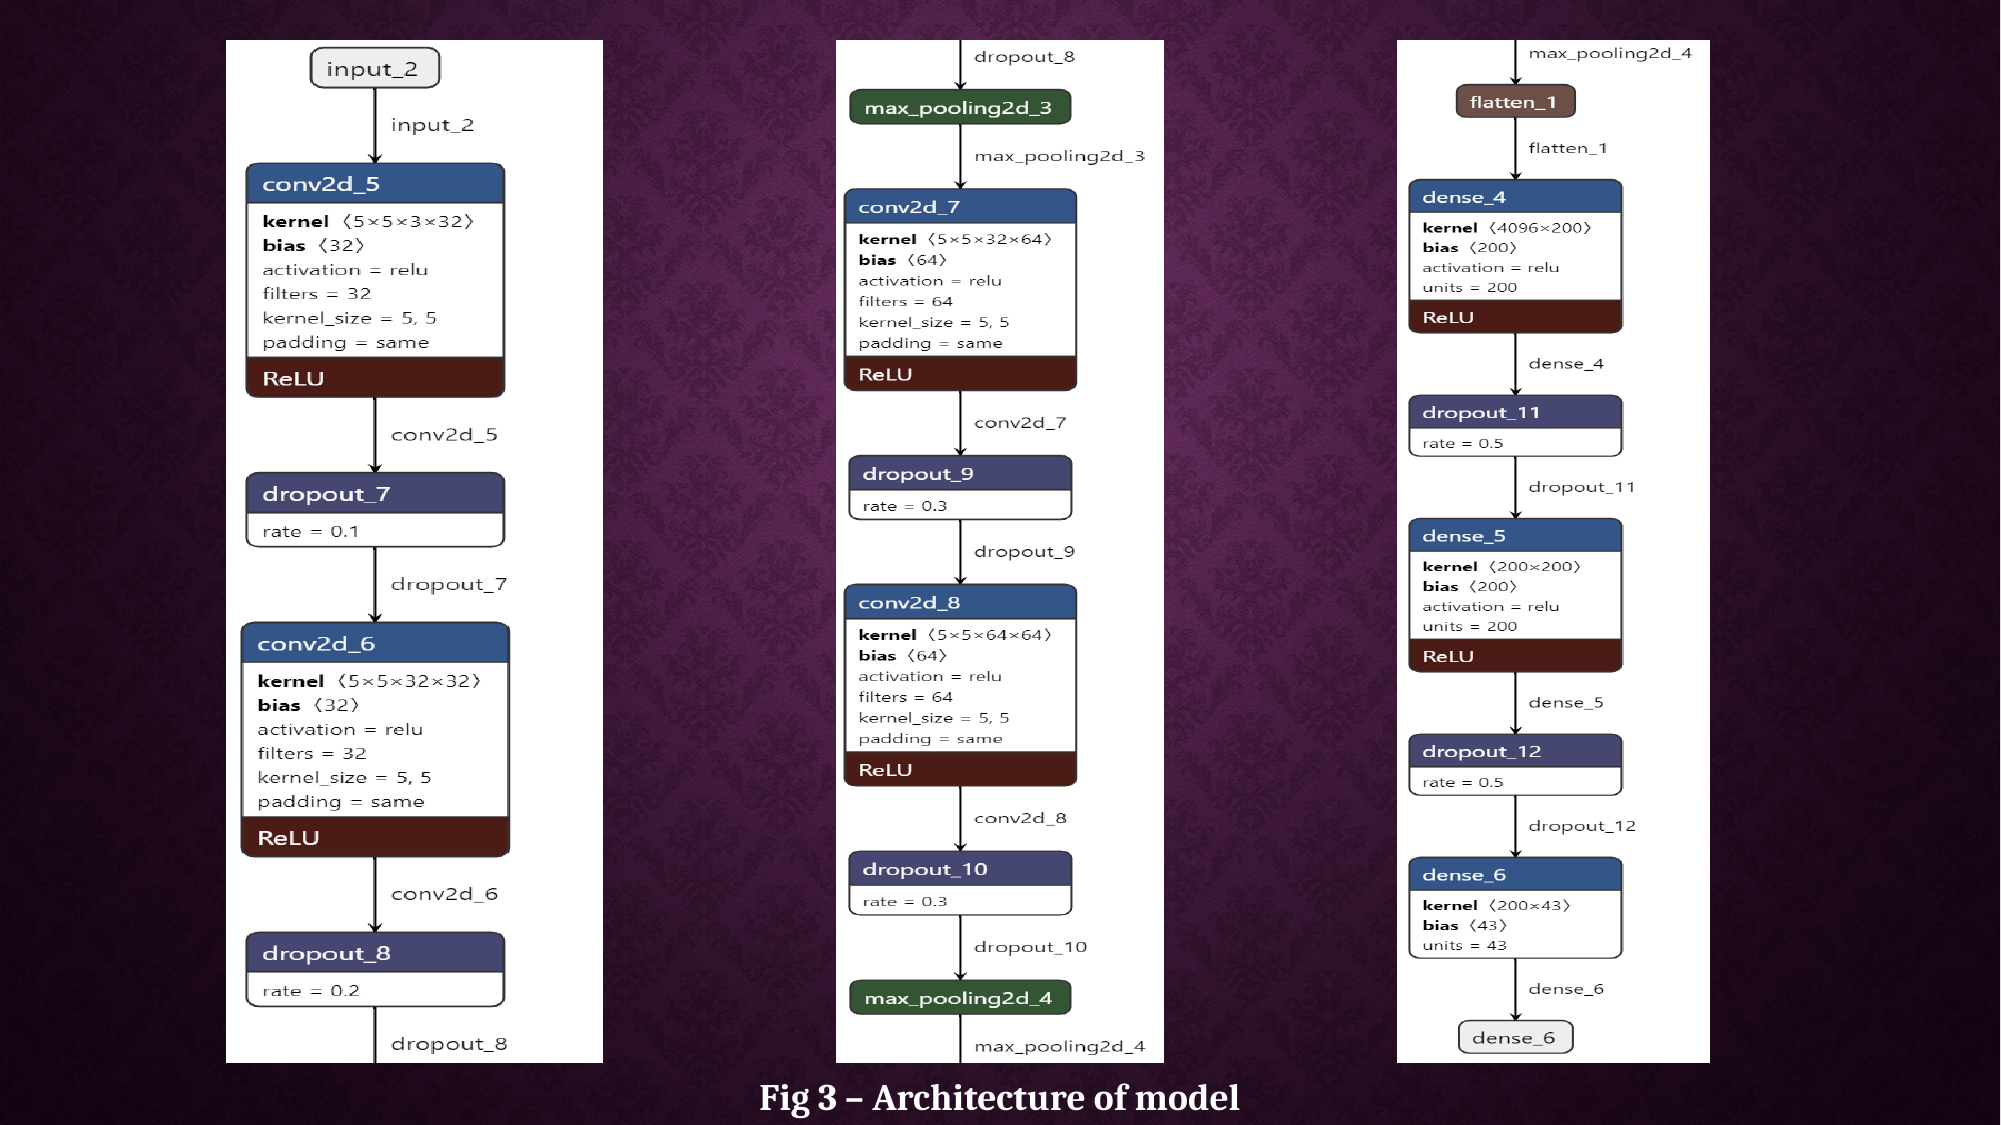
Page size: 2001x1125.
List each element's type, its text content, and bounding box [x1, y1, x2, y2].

picture [1396, 40, 1710, 1063]
picture [225, 40, 604, 1063]
text_box Fig 3 – Architecture of model [500, 1062, 1500, 1125]
picture [836, 40, 1164, 1063]
